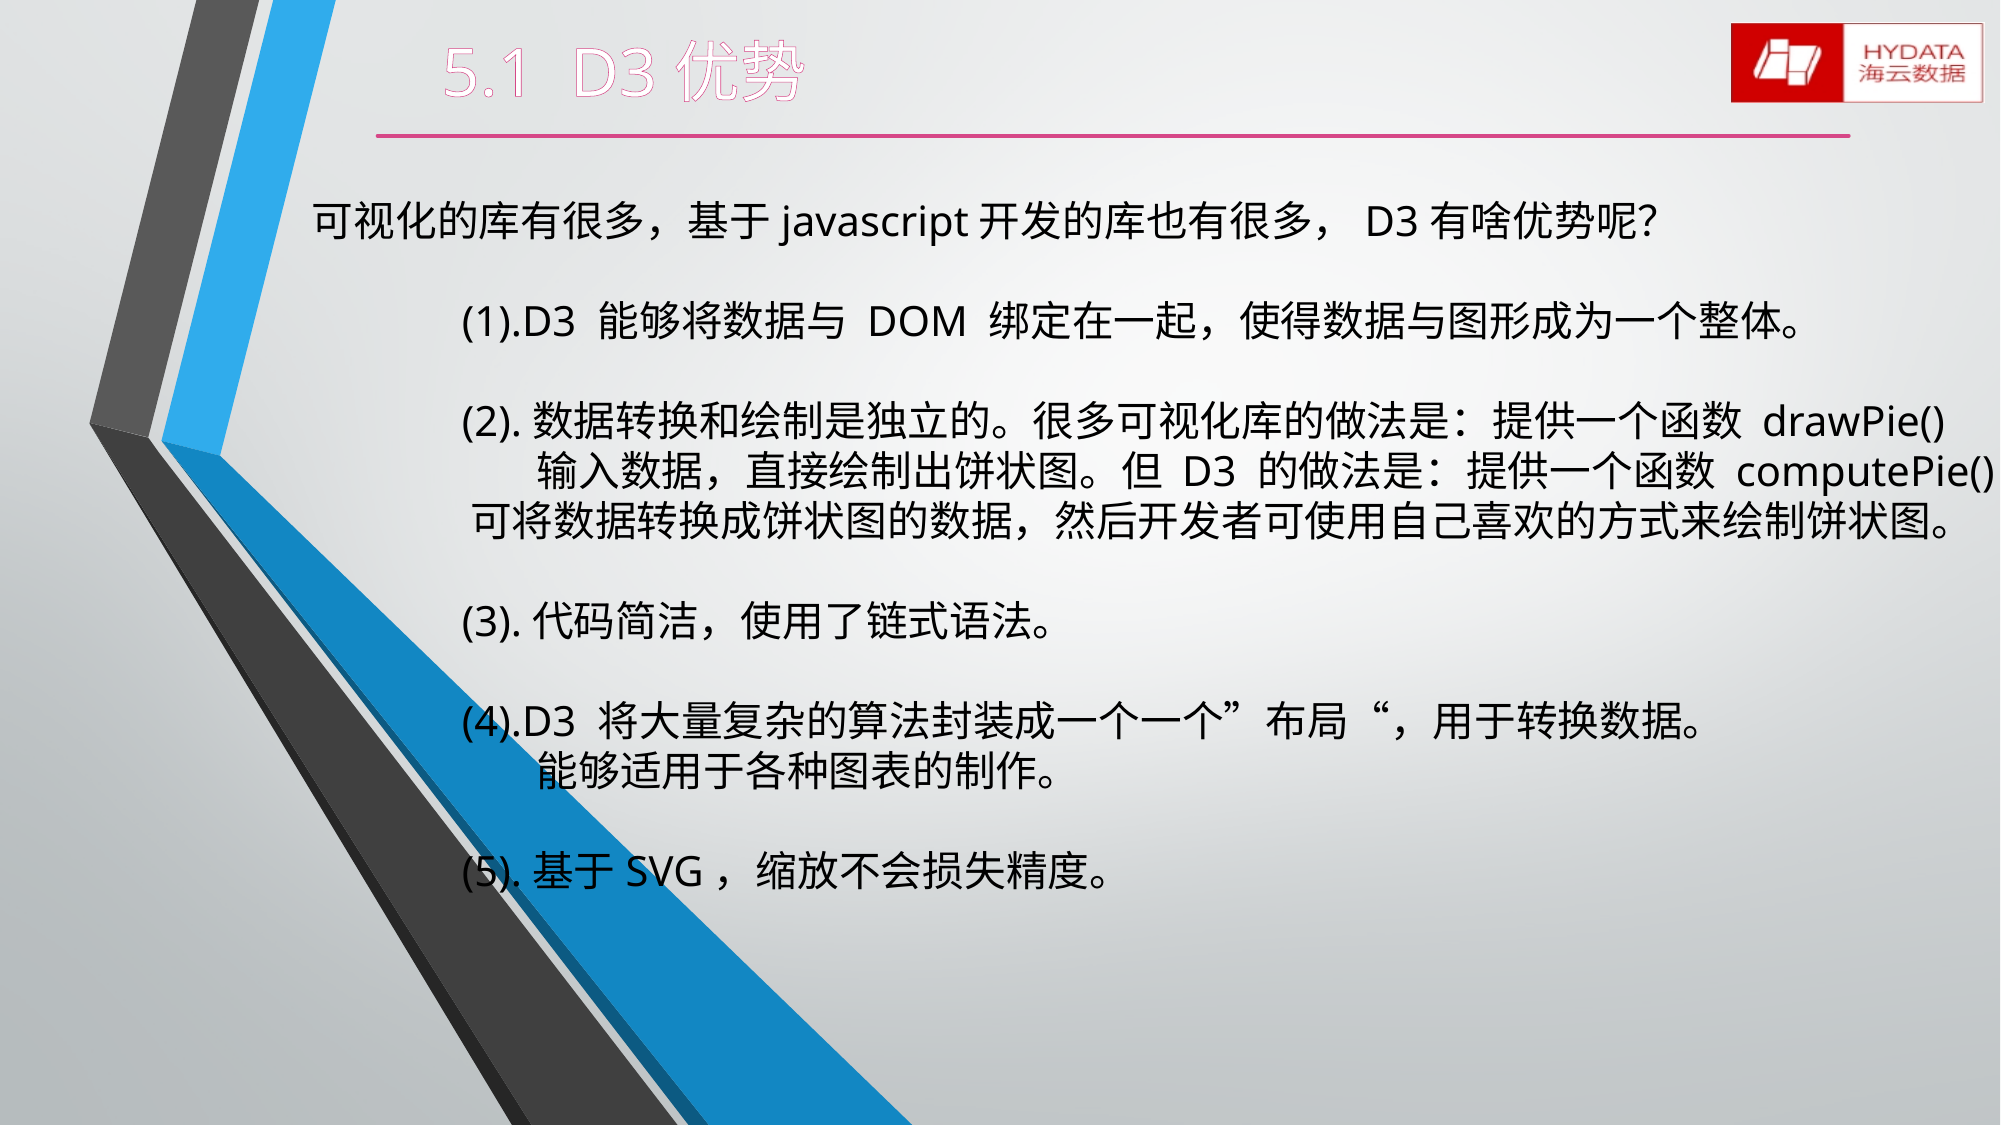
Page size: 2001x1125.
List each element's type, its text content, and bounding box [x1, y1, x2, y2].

picture [1731, 21, 1986, 103]
text_box 5.1 D3优势 [340, 22, 822, 117]
text_box 可视化的库有很多，基于javascript开发的库也有很多，D3有啥优势呢？ (1).D3 能够将数据与 DOM 绑定在一起，使得数据与图形成为一个整体。 (2).数据转换和绘制是独立的。很多可视化库的做法是：提供一个函数 drawPie() 输入数据，直接绘制出饼状图。但 D3 的做法是：提供一个函数 computePie() 可将数据转换成饼状图的数据，然后开发者可使用自己喜欢的方式来绘制饼状图。 (3).代码简洁，使用了链式语法。 (4).D3 将大量复杂的算法封装成一个一个”布局“，用于转换数据。 能够适用于各种图表的制作。 (5).基于SVG，缩放不会损失精度。 [297, 186, 2000, 902]
